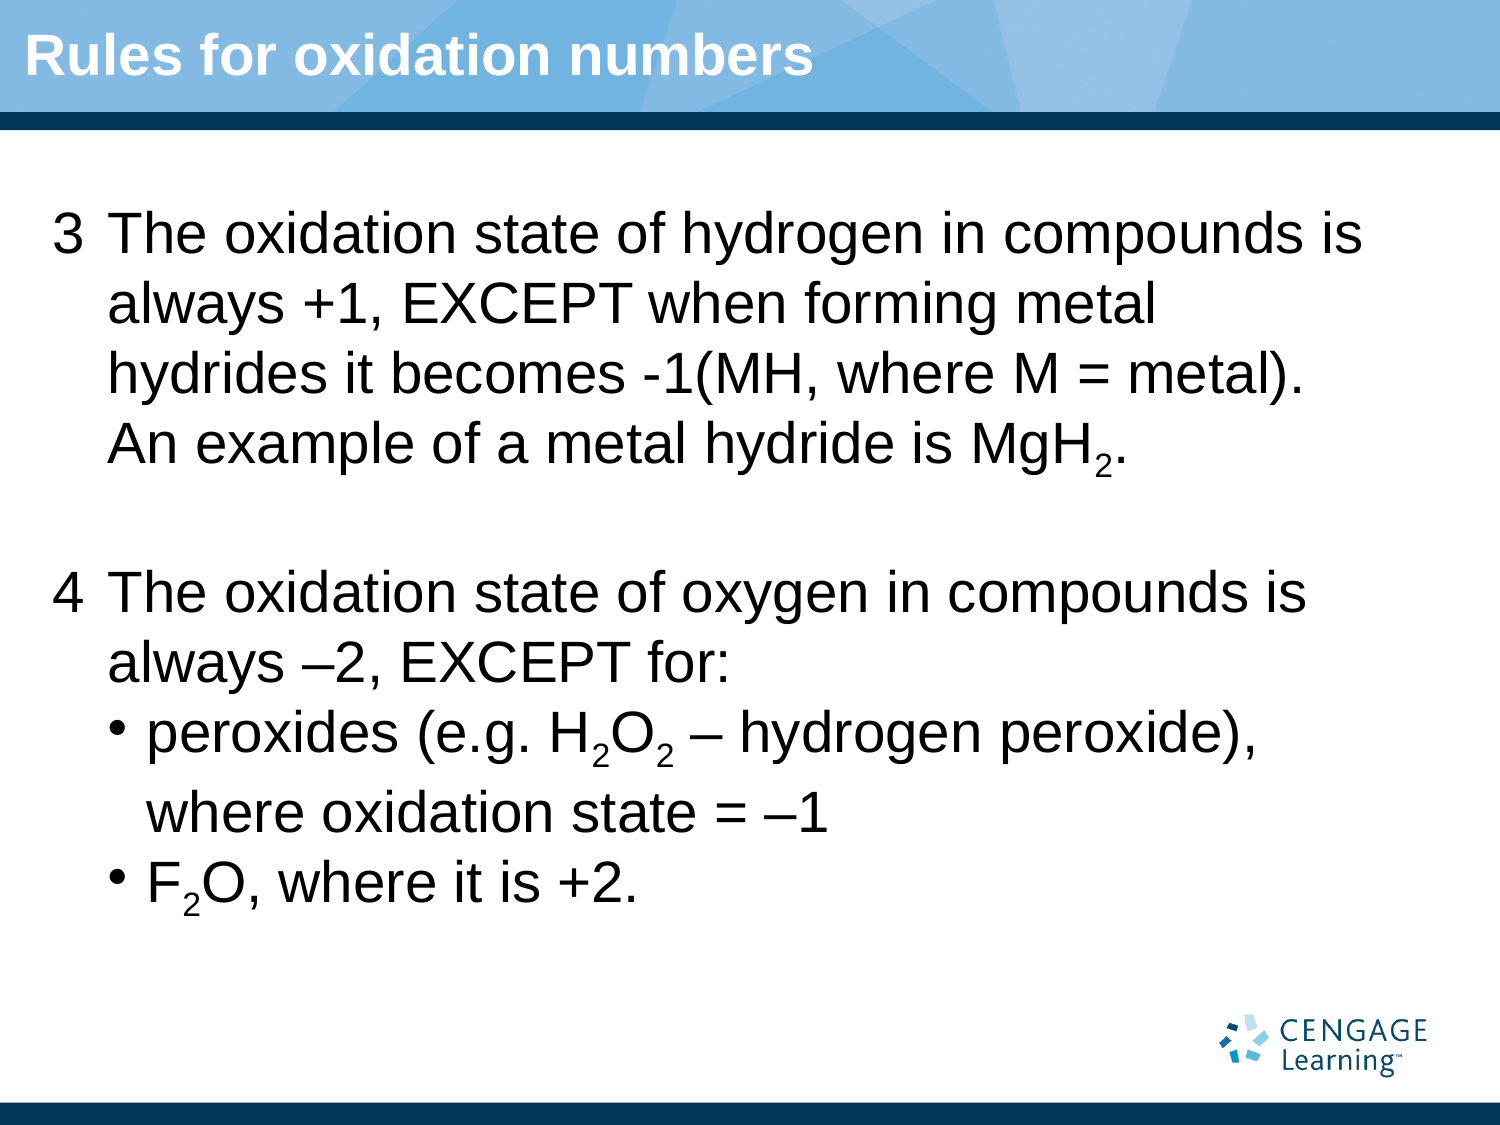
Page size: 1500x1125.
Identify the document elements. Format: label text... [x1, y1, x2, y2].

title Rules for oxidation numbers [24, 24, 1413, 100]
picture [1195, 990, 1450, 1101]
picture [0, 0, 1500, 112]
text_box 3 The oxidation state of hydrogen in compounds is always +1, EXCEPT when forming metal hydrides it becomes -1(MH, where M = metal). An example of a metal hydride is MgH2. 4 The oxidation state of oxygen in compounds is always –2, EXCEPT for: peroxides (e.g. H2O2 – hydrogen peroxide), where oxidation state = –1 F2O, where it is +2. [37, 187, 1400, 932]
